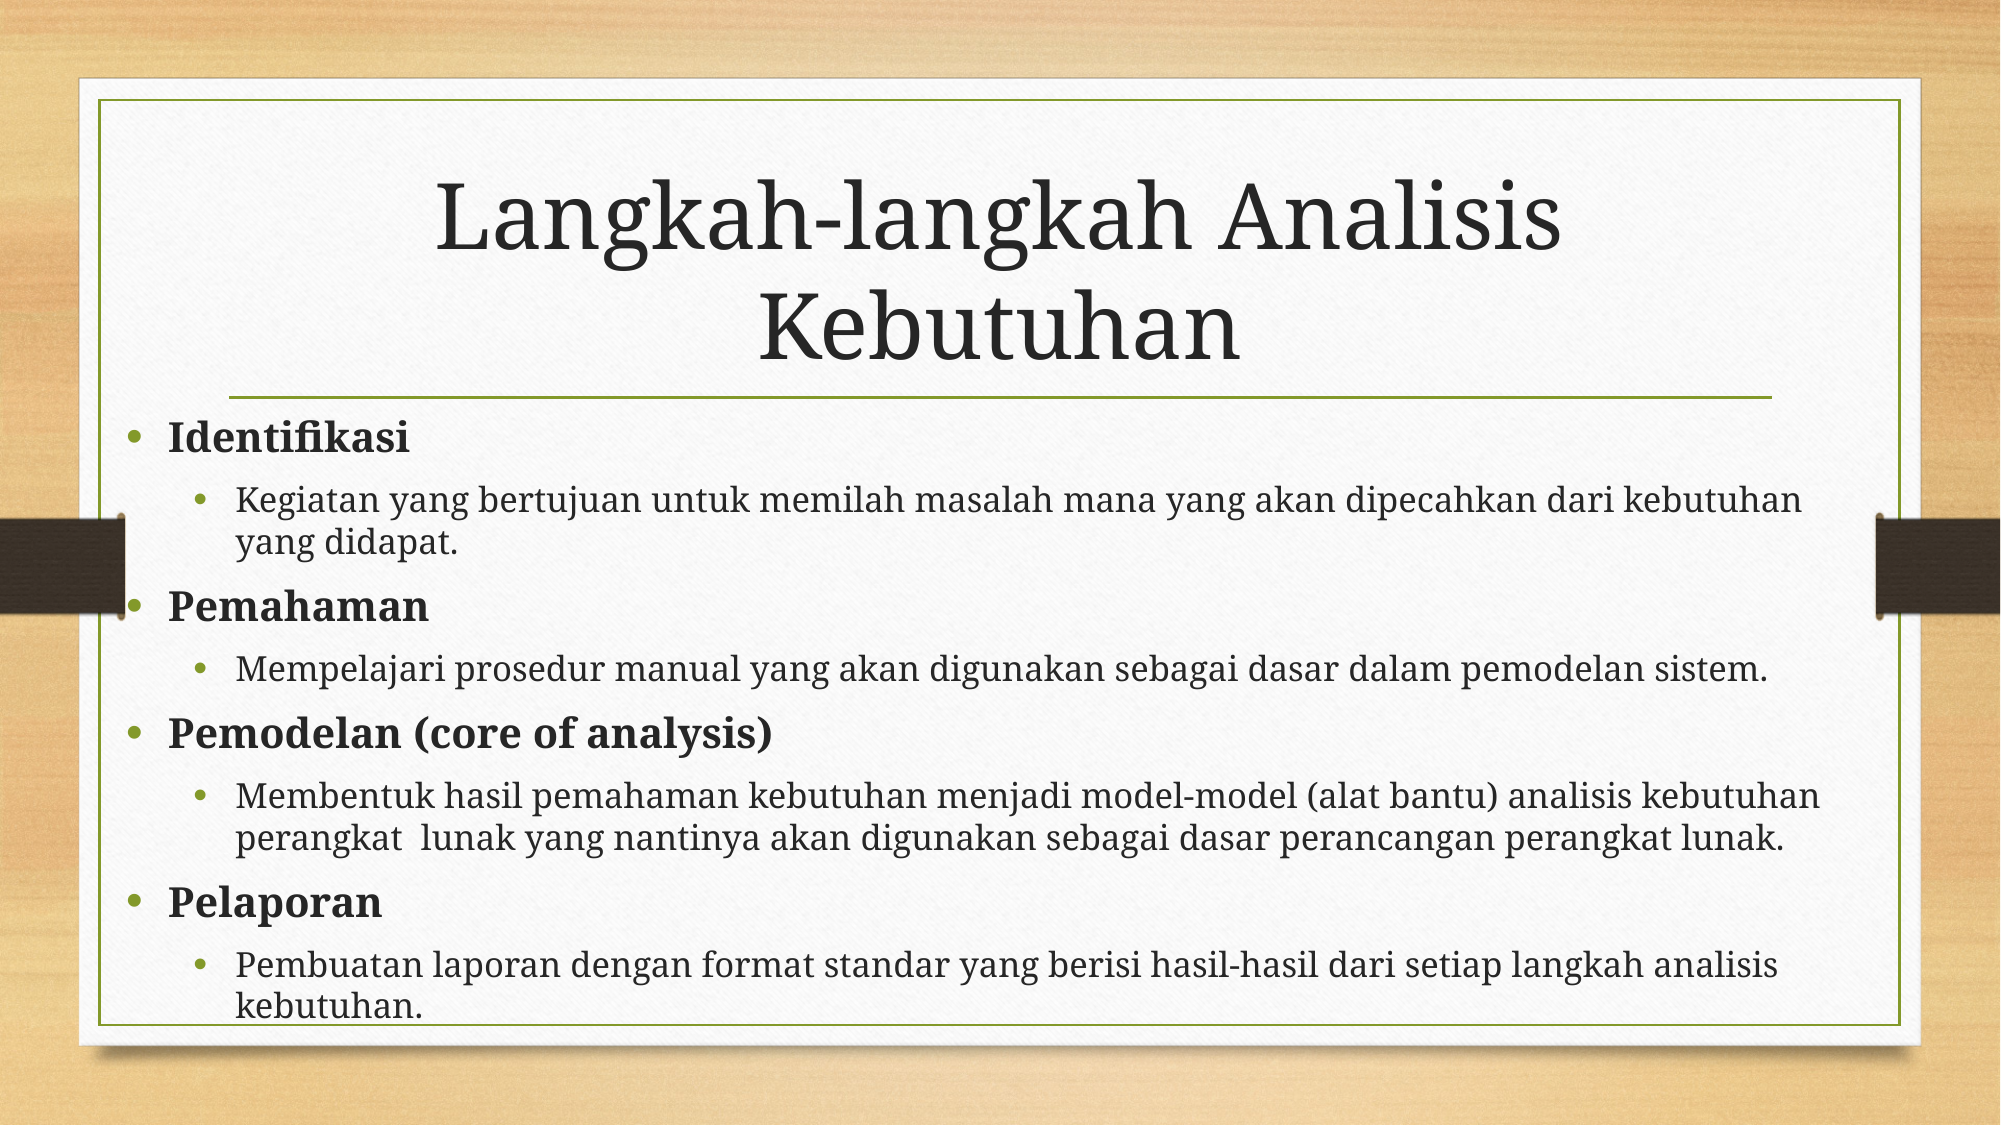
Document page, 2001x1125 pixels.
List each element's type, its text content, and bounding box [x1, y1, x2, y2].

picture [0, 0, 2001, 1125]
list Identifikasi Kegiatan yang bertujuan untuk memilah masalah mana yang akan dipecahkan dari kebutuhan yang didapat. Pemahaman Mempelajari prosedur manual yang akan digunakan sebagai dasar dalam pemodelan sistem. Pemodelan (core of analysis) Membentuk hasil pemahaman kebutuhan menjadi model-model (alat bantu) analisis kebutuhan perangkat lunak yang nantinya akan digunakan sebagai dasar perancangan perangkat lunak. Pelaporan Pembuatan laporan dengan format standar yang berisi hasil-hasil dari setiap langkah analisis kebutuhan. [111, 403, 1878, 1042]
title Langkah-langkah Analisis Kebutuhan [212, 161, 1788, 375]
